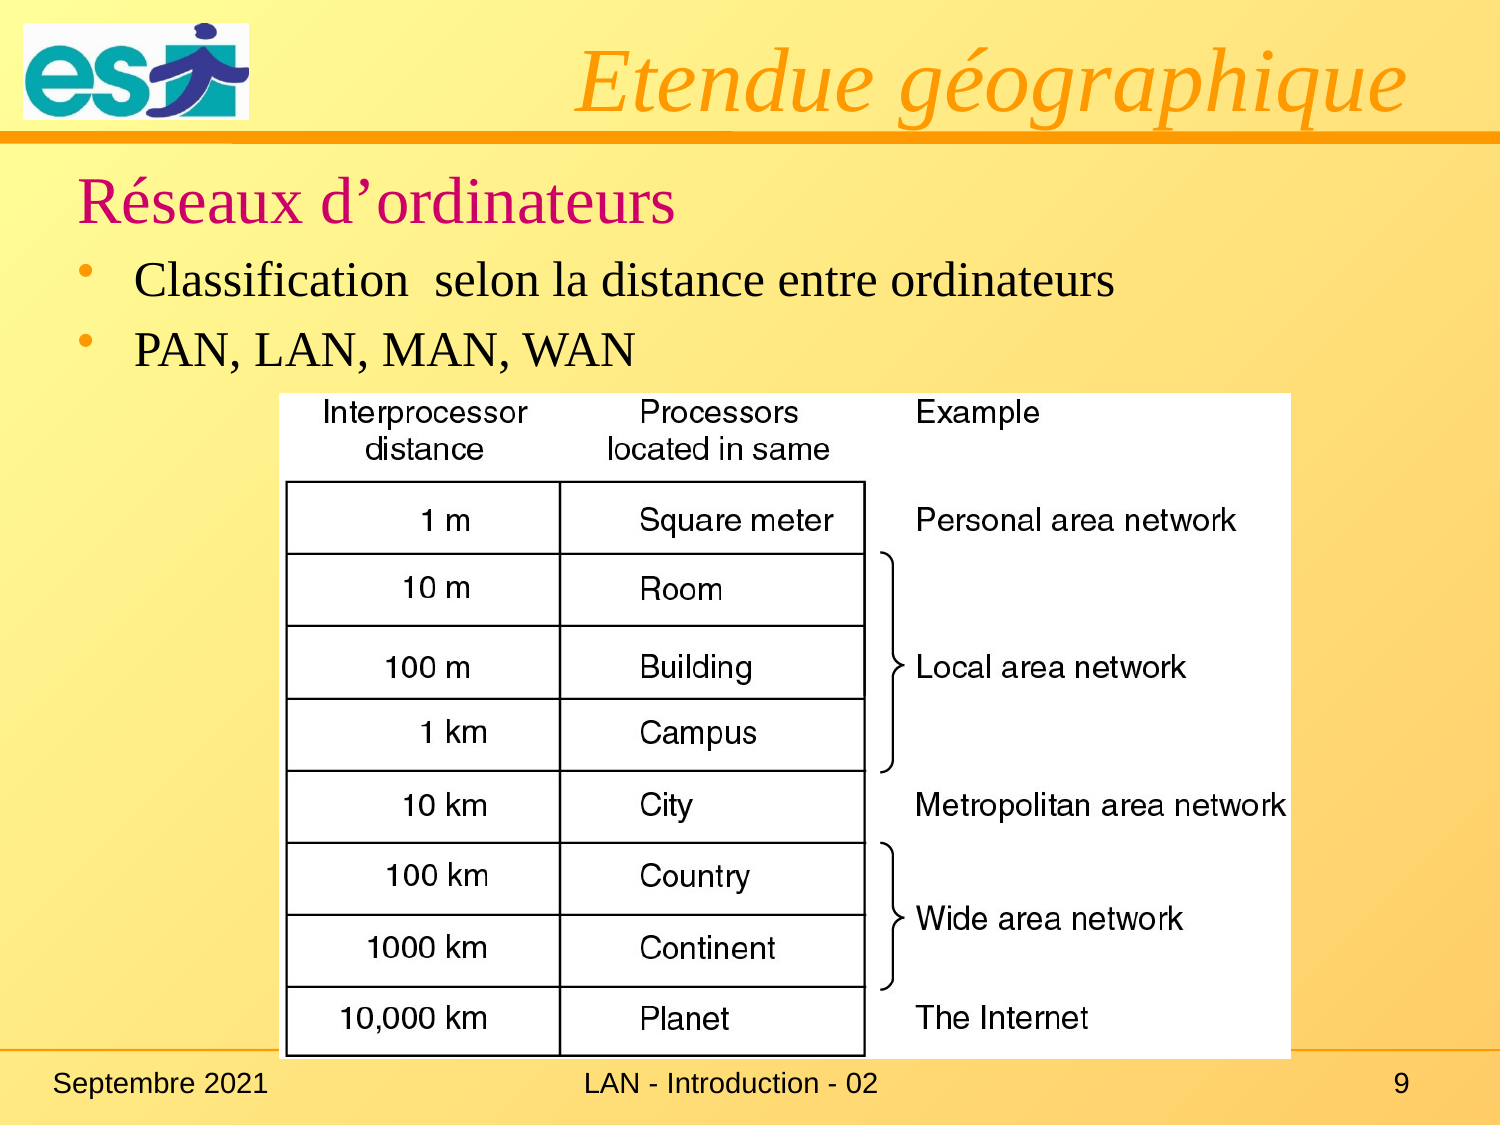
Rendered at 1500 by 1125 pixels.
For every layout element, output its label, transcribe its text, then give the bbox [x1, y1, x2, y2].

footer LAN - Introduction - 02 [349, 1066, 1113, 1108]
picture [279, 392, 1291, 1059]
list Réseaux d’ordinateurs Classification selon la distance entre ordinateurs PAN, LAN, MAN, WAN [62, 148, 1426, 394]
slide_number 9 [1113, 1056, 1426, 1108]
title Etendue géographique [249, 24, 1426, 138]
picture [23, 23, 249, 120]
slide_number Septembre 2021 [37, 1056, 349, 1108]
